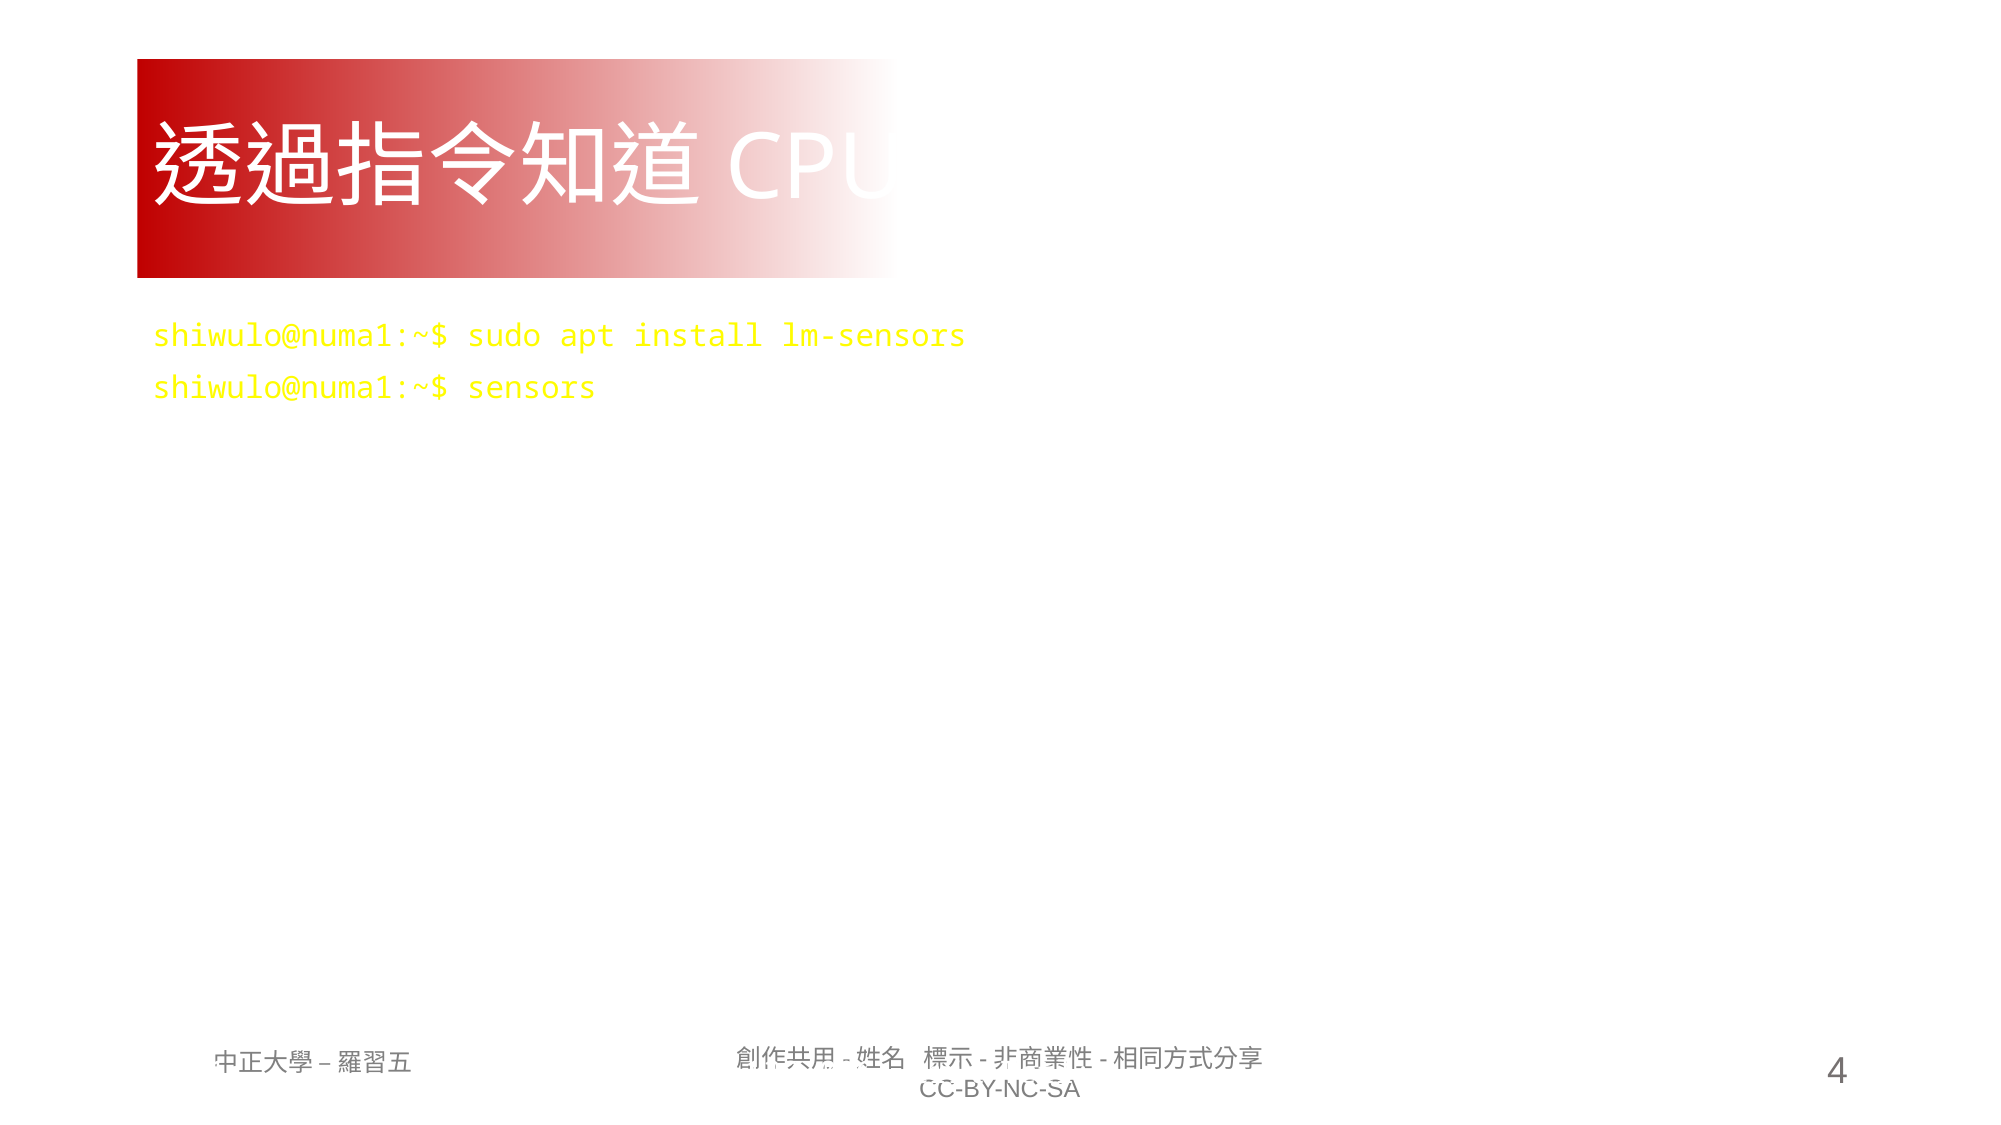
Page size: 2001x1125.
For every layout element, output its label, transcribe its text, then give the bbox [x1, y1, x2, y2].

list shiwulo@numa1:~$ sudo apt install lm-sensors shiwulo@numa1:~$ sensors k10temp-pci-00db Adapter: PCI adapter Tdie: +30.1°C (high = +70.0°C) Tctl: +57.1°C k10temp-pci-00cb Adapter: PCI adapter Tdie: +29.9°C (high = +70.0°C) Tctl: +56.9°C i350bb-pci-0700 Adapter: PCI adapter loc1: +47.0°C (high = +120.0°C, crit = +110.0°C) iwlwifi-virtual-0 Adapter: Virtual device temp1: +46.0°C k10temp-pci-00d3 Adapter: PCI adapter Tdie: +31.5°C (high = +70.0°C) Tctl: +58.5°C k10temp-pci-00c3 Adapter: PCI adapter Tdie: +31.5°C (high = +70.0°C) Tctl: +58.5°C [137, 308, 1863, 1102]
title 透過指令知道CPU目前的溫度 [137, 59, 1863, 278]
